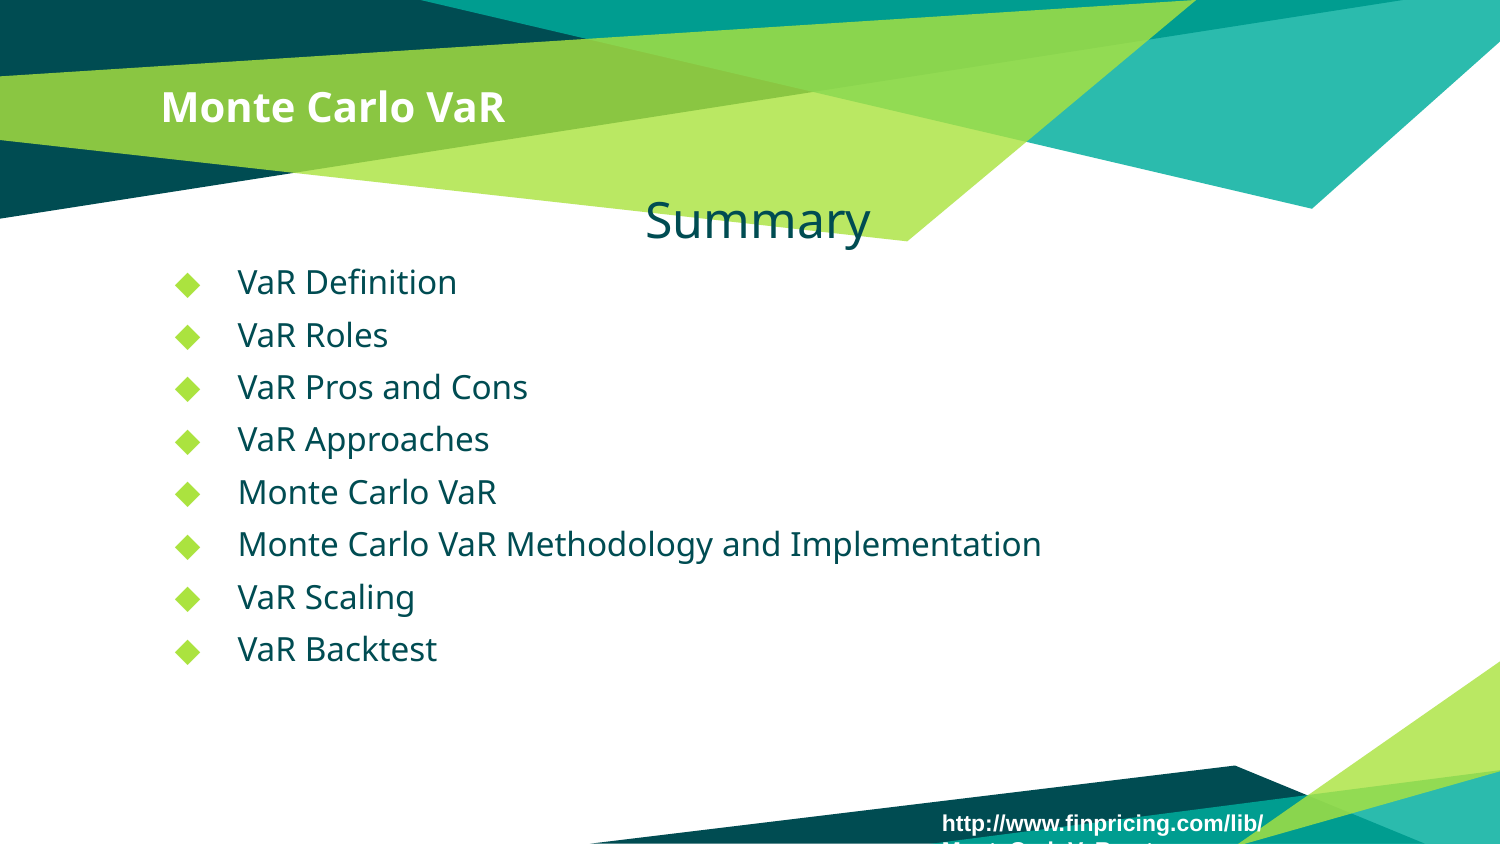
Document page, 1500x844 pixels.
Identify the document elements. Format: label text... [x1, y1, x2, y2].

title Monte Carlo VaR [145, 65, 1355, 162]
list Summary VaR Definition VaR Roles VaR Pros and Cons VaR Approaches Monte Carlo VaR Monte Carlo VaR Methodology and Implementation VaR Scaling VaR Backtest [147, 173, 1357, 756]
text_box http://www.finpricing.com/lib/MonteCarloVaR.pptx [927, 800, 1500, 844]
